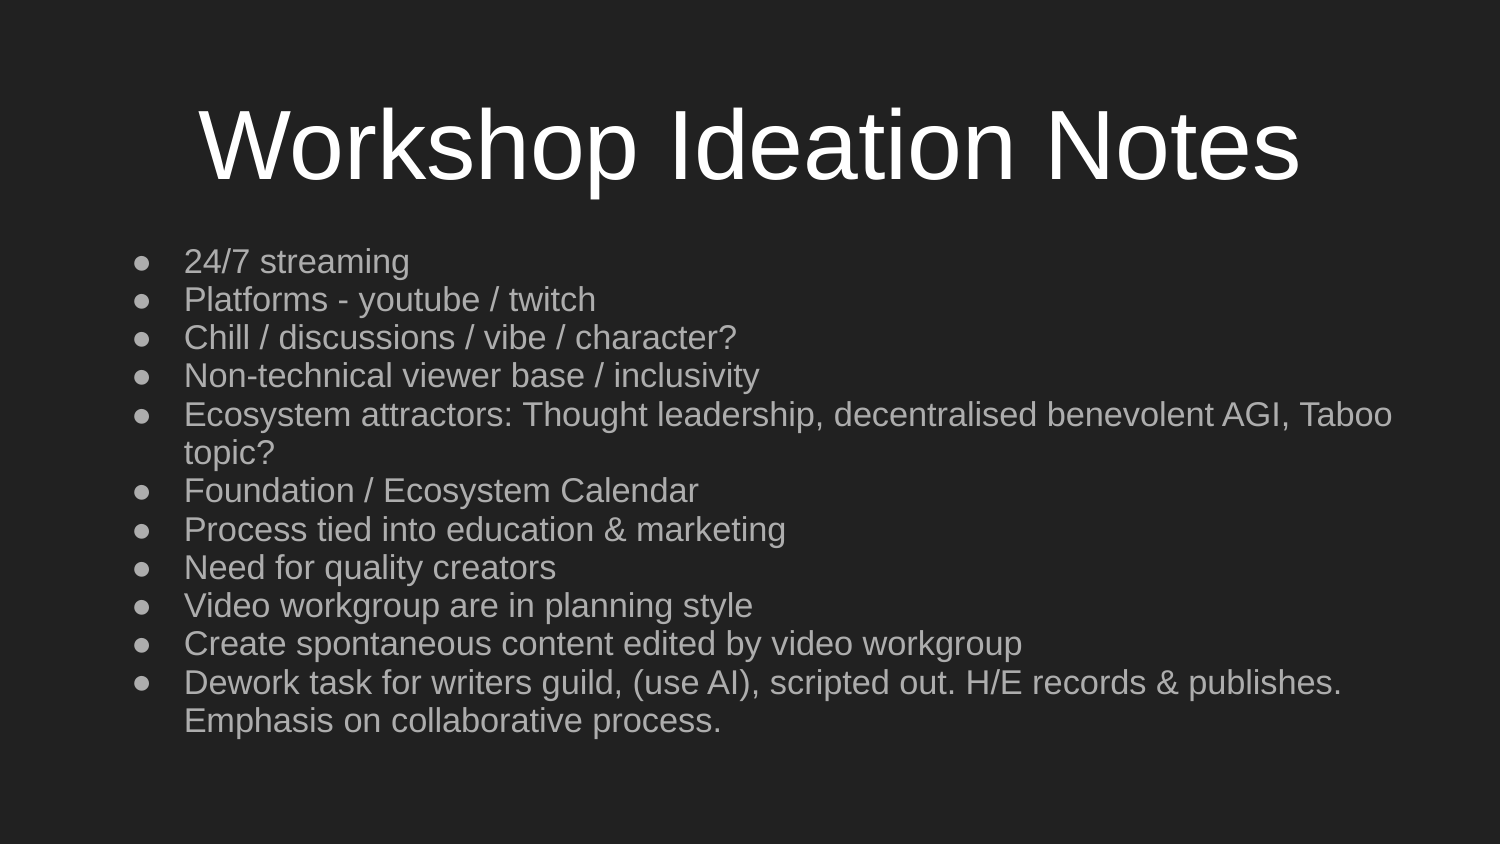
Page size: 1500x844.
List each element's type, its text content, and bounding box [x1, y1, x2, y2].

title Workshop Ideation Notes [51, 74, 1449, 216]
subtitle 24/7 streaming Platforms - youtube / twitch Chill / discussions / vibe / character? Non-technical viewer base / inclusivity Ecosystem attractors: Thought leadership, decentralised benevolent AGI, Taboo topic? Foundation / Ecosystem Calendar Process tied into education & marketing Need for quality creators Video workgroup are in planning style Create spontaneous content edited by video workgroup Dework task for writers guild, (use AI), scripted out. H/E records & publishes. Emphasis on collaborative process. [98, 227, 1449, 767]
